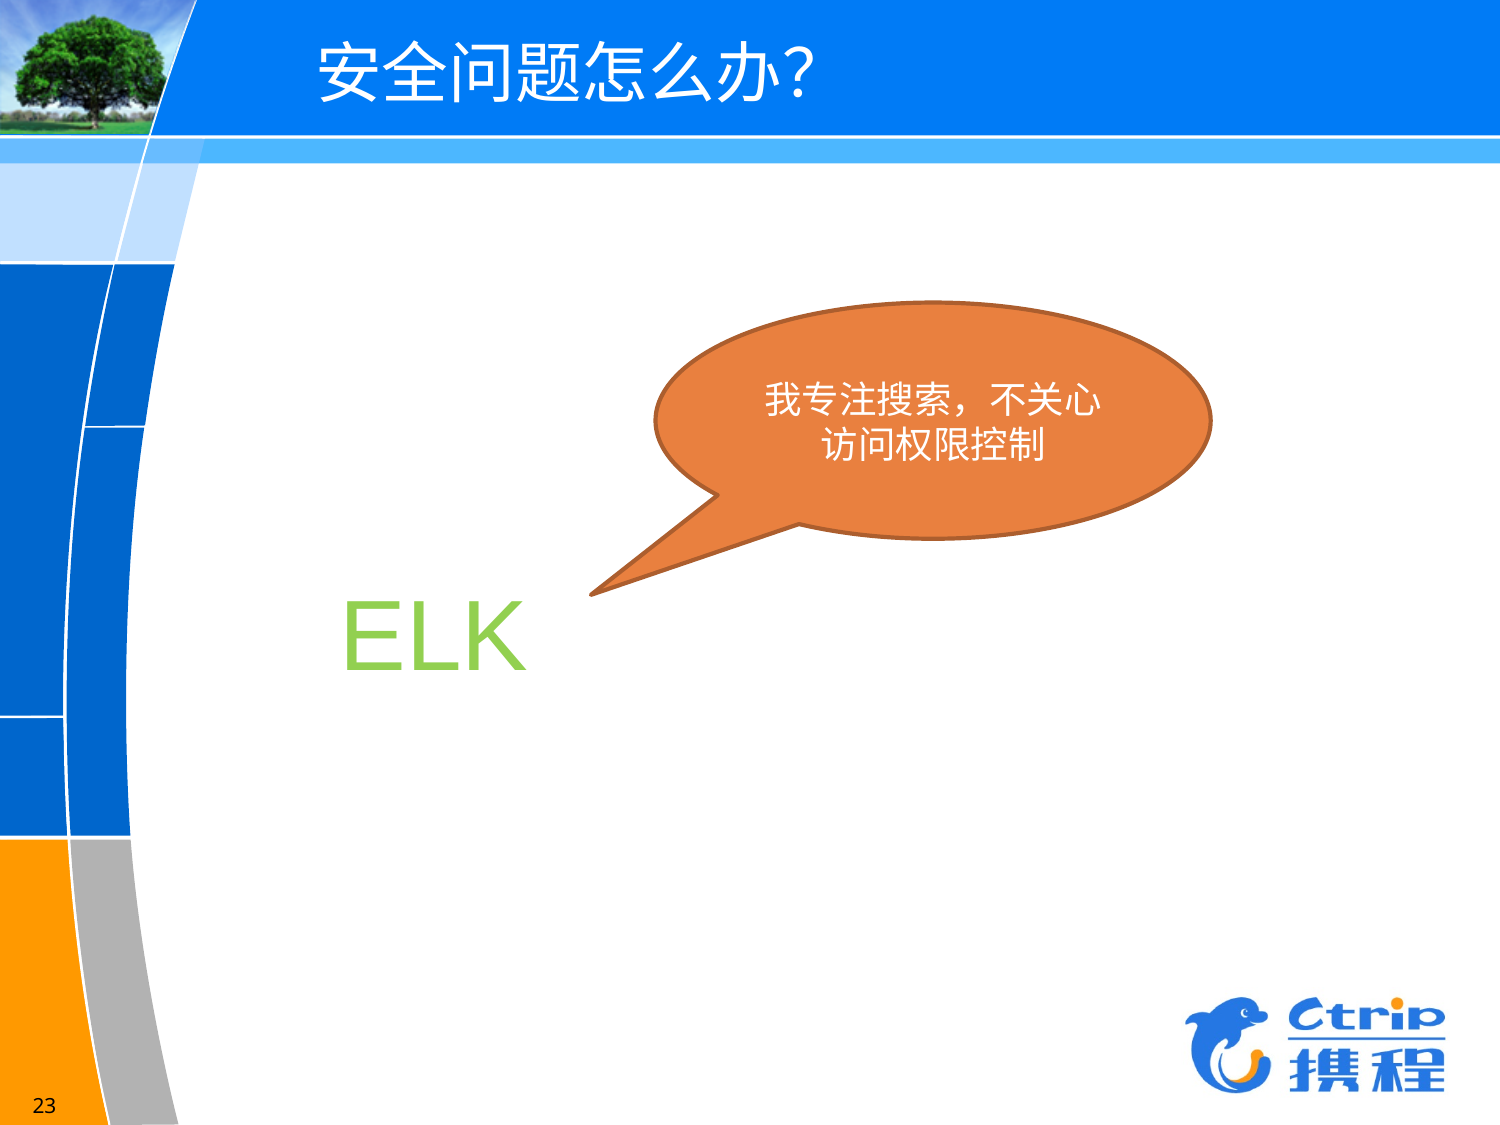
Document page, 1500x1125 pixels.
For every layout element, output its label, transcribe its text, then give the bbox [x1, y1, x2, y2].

picture [1181, 987, 1450, 1100]
text_box 我专注搜索，不关心访问权限控制 [589, 300, 1213, 597]
title 安全问题怎么办？ [300, 24, 1363, 118]
slide_number 23 [17, 1084, 368, 1125]
text_box ELK [324, 563, 597, 699]
picture [0, 0, 196, 134]
